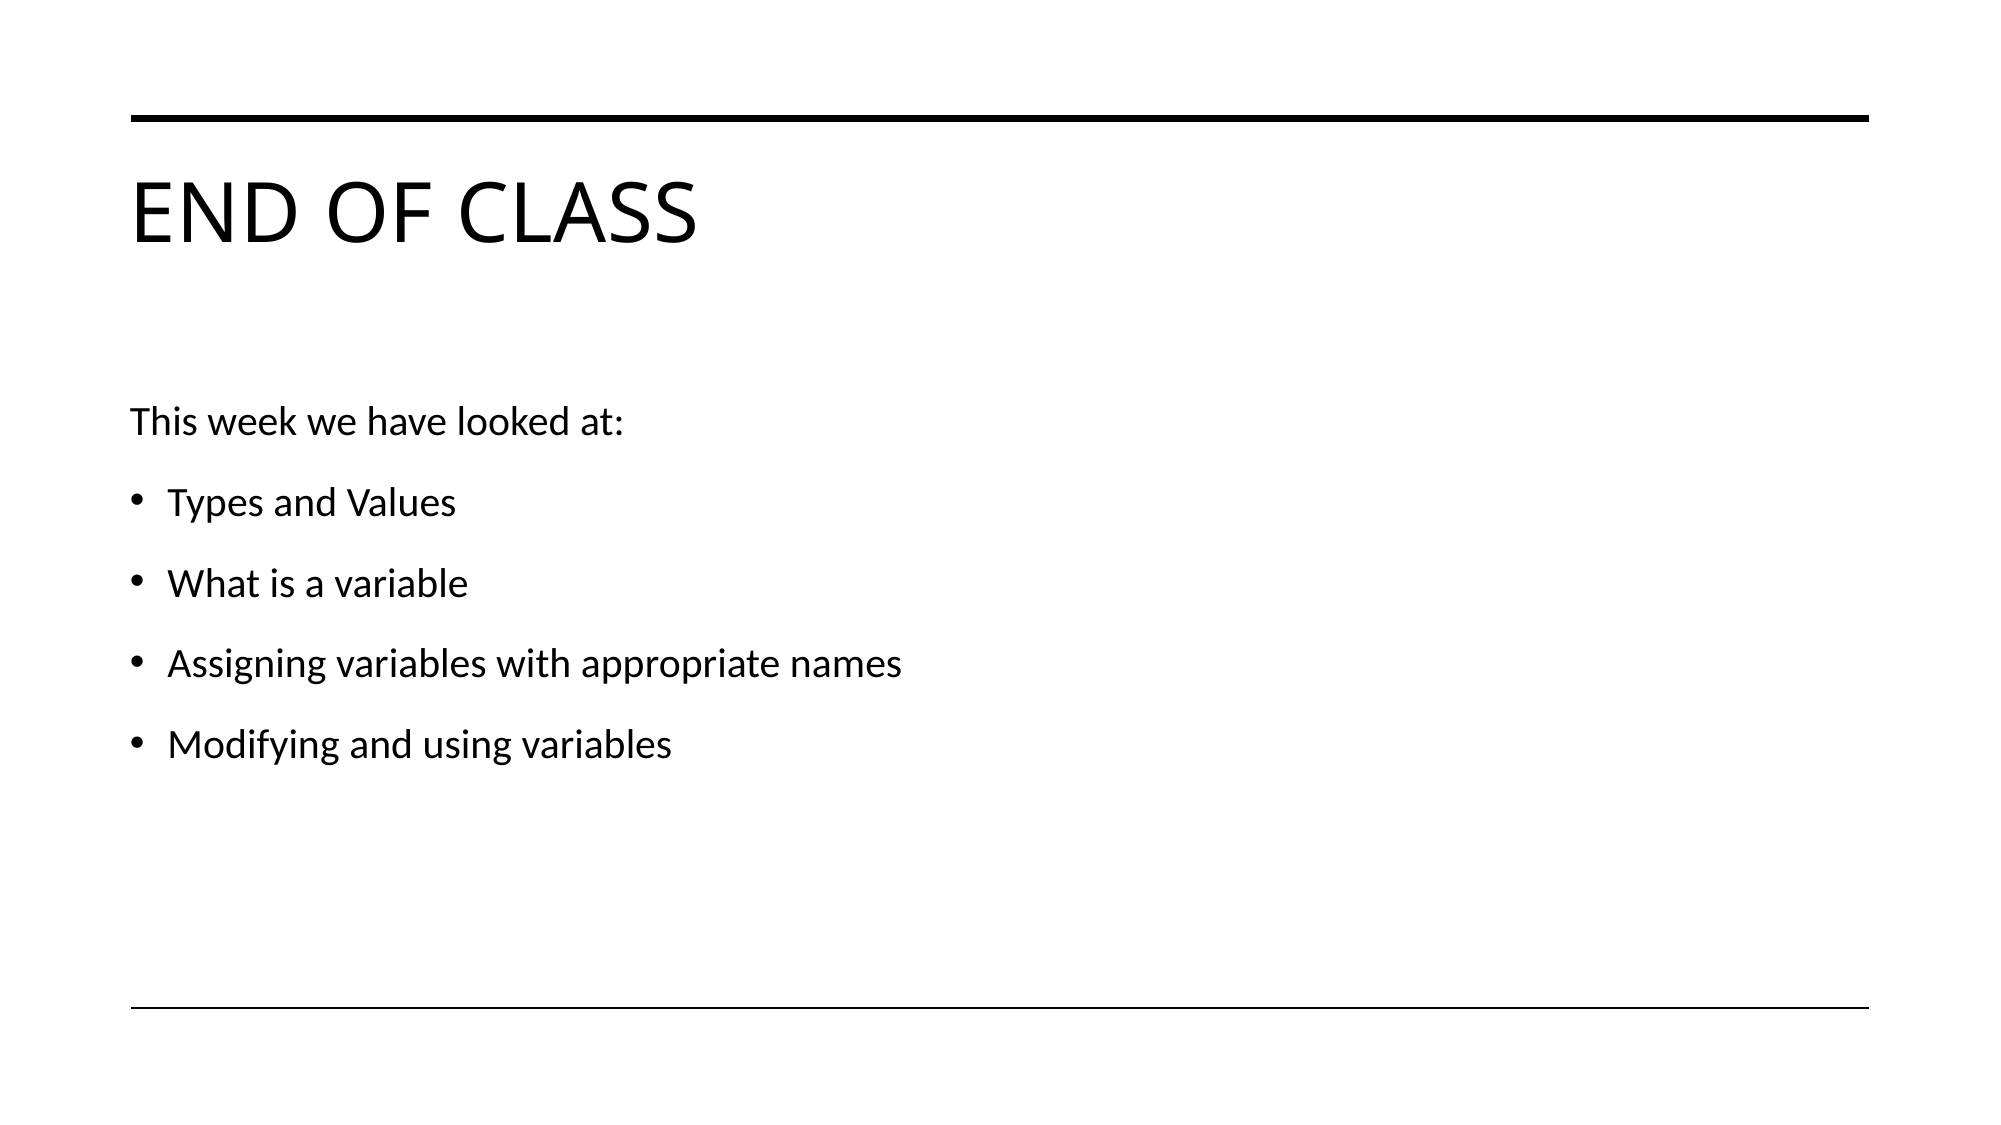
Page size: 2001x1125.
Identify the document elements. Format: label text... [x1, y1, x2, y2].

list This week we have looked at: Types and Values What is a variable Assigning variables with appropriate names Modifying and using variables [114, 376, 1869, 973]
title End of class [114, 151, 1869, 376]
